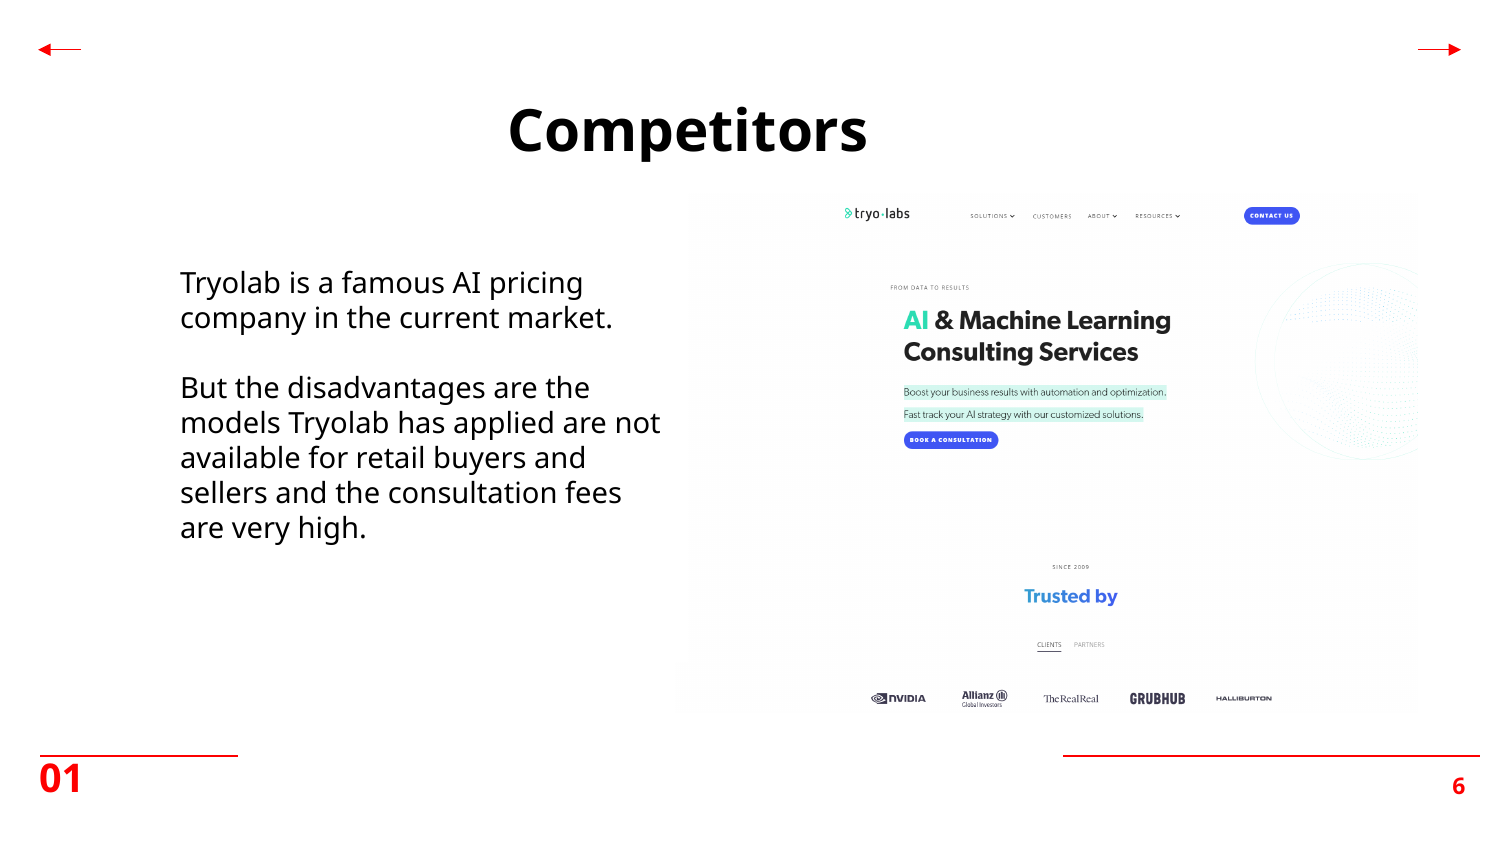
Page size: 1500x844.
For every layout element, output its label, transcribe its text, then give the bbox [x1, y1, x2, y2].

subtitle Tryolab is a famous AI pricing company in the current market. But the disadvantages are the models Tryolab has applied are not available for retail buyers and sellers and the consultation fees are very high. [165, 161, 688, 663]
title Competitors [116, 78, 1259, 173]
picture [675, 193, 1419, 713]
title 01 [24, 774, 302, 801]
